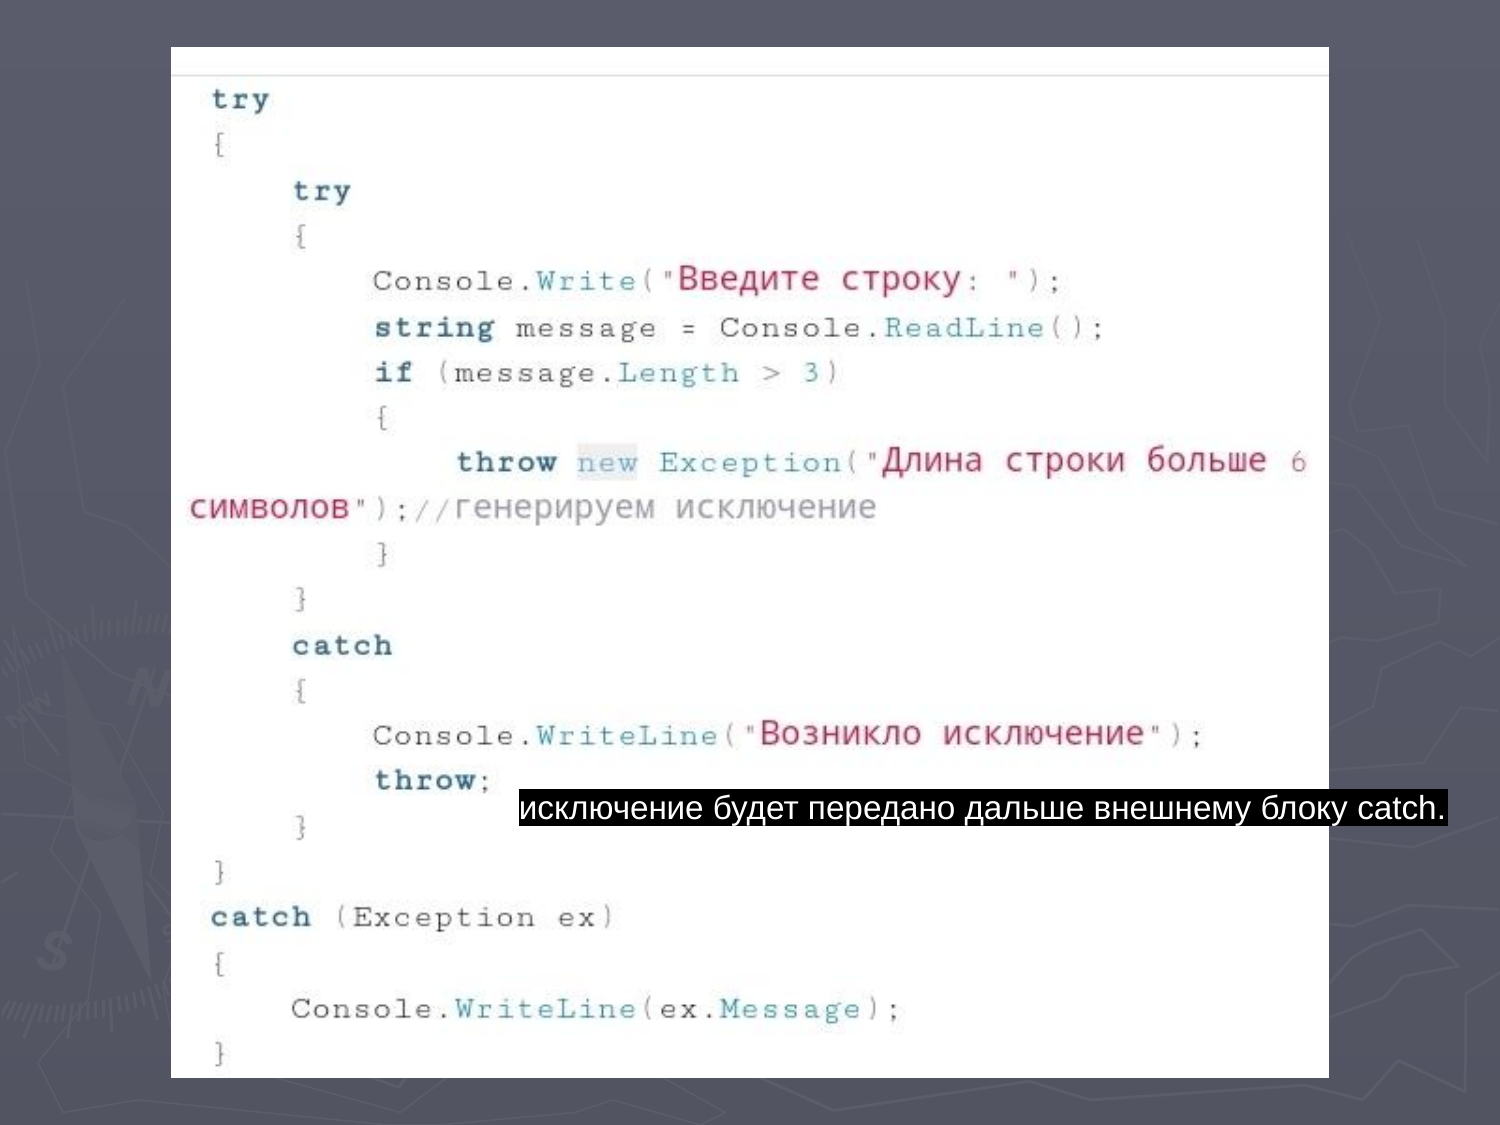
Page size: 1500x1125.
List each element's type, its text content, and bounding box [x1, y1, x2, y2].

text_box исключение будет передано дальше внешнему блоку catch. [1331, 770, 1469, 841]
picture [171, 46, 1329, 1079]
